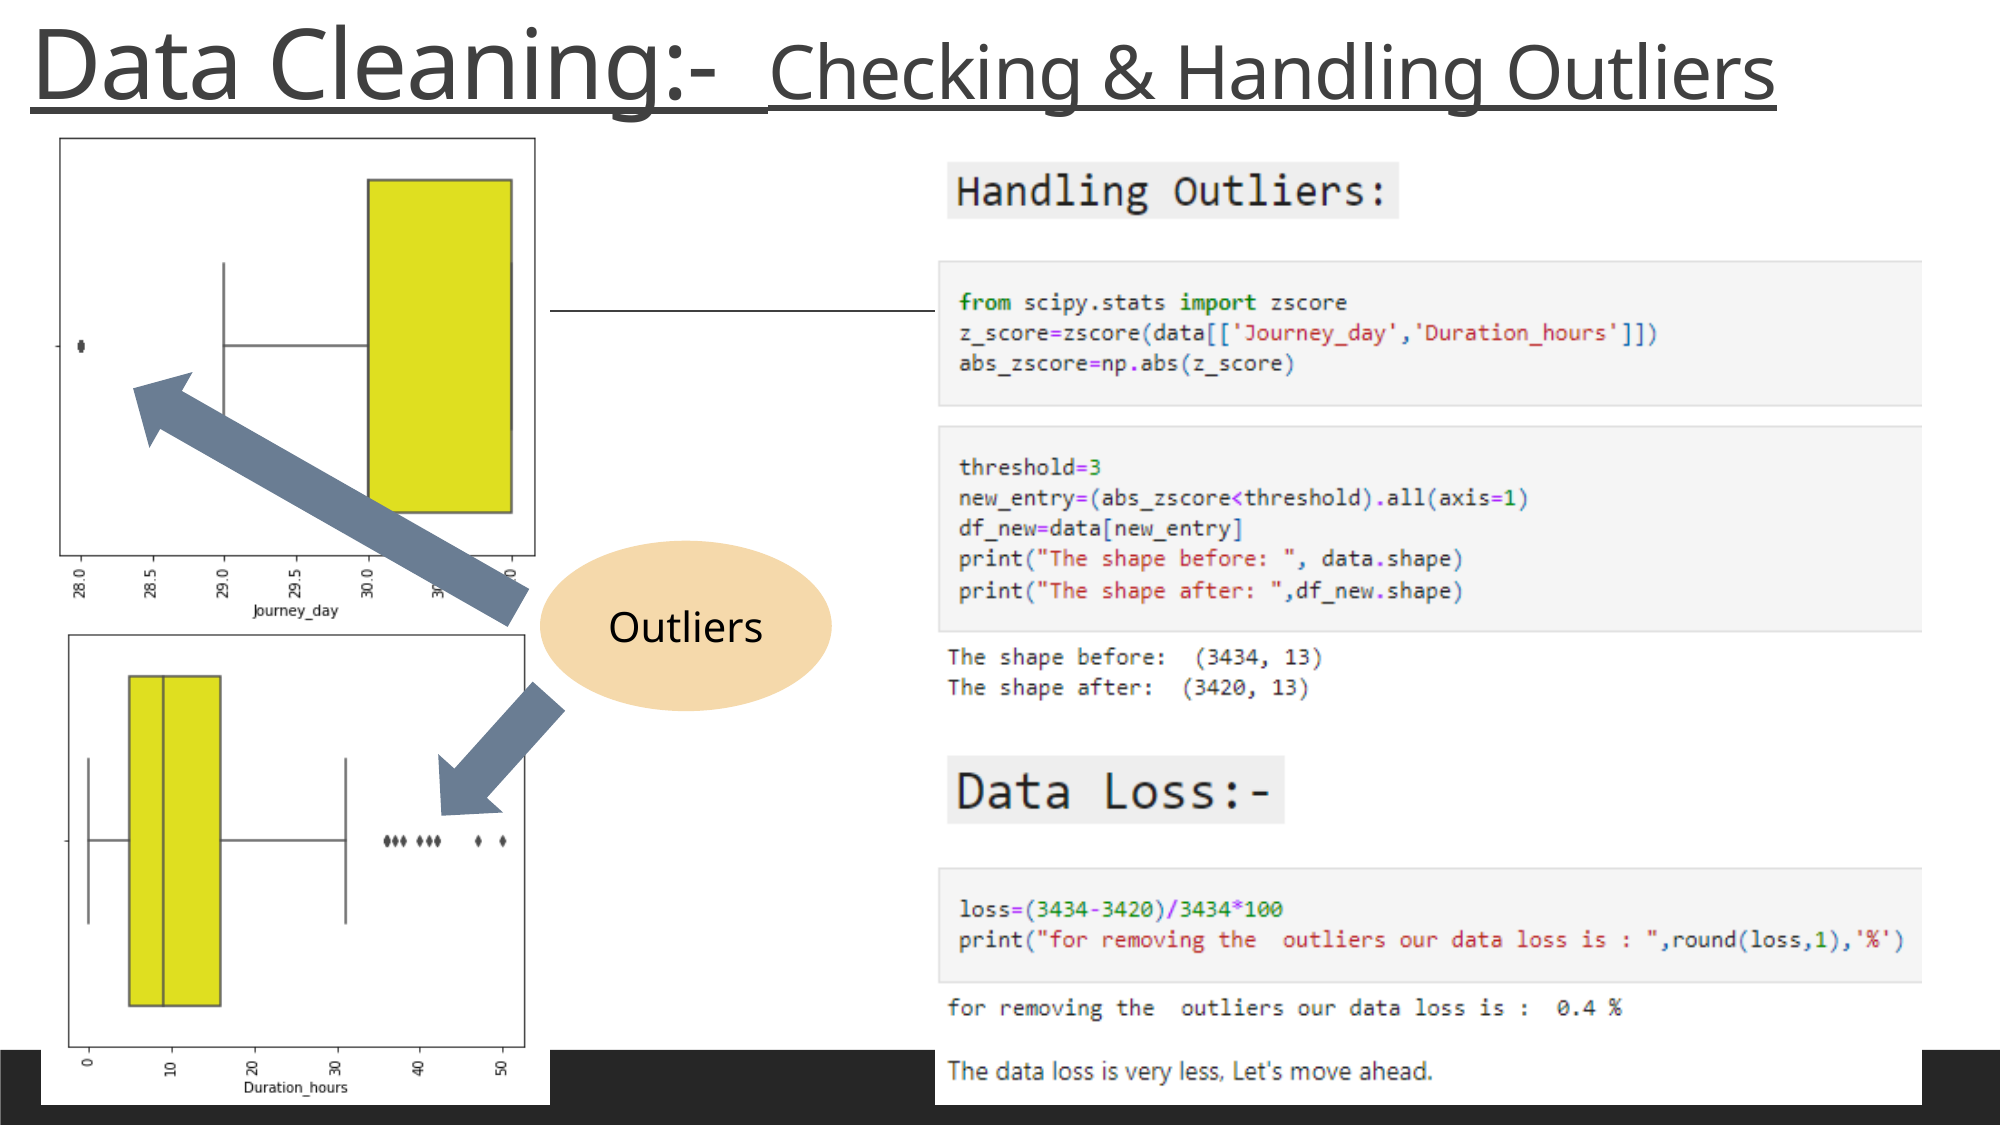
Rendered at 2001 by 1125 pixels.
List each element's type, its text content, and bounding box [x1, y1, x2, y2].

picture [41, 127, 550, 1106]
picture [935, 150, 1922, 1106]
text_box [559, 703, 567, 720]
text_box Outliers [559, 539, 834, 713]
title Data Cleaning:- Checking & Handling Outliers [15, 0, 1952, 129]
